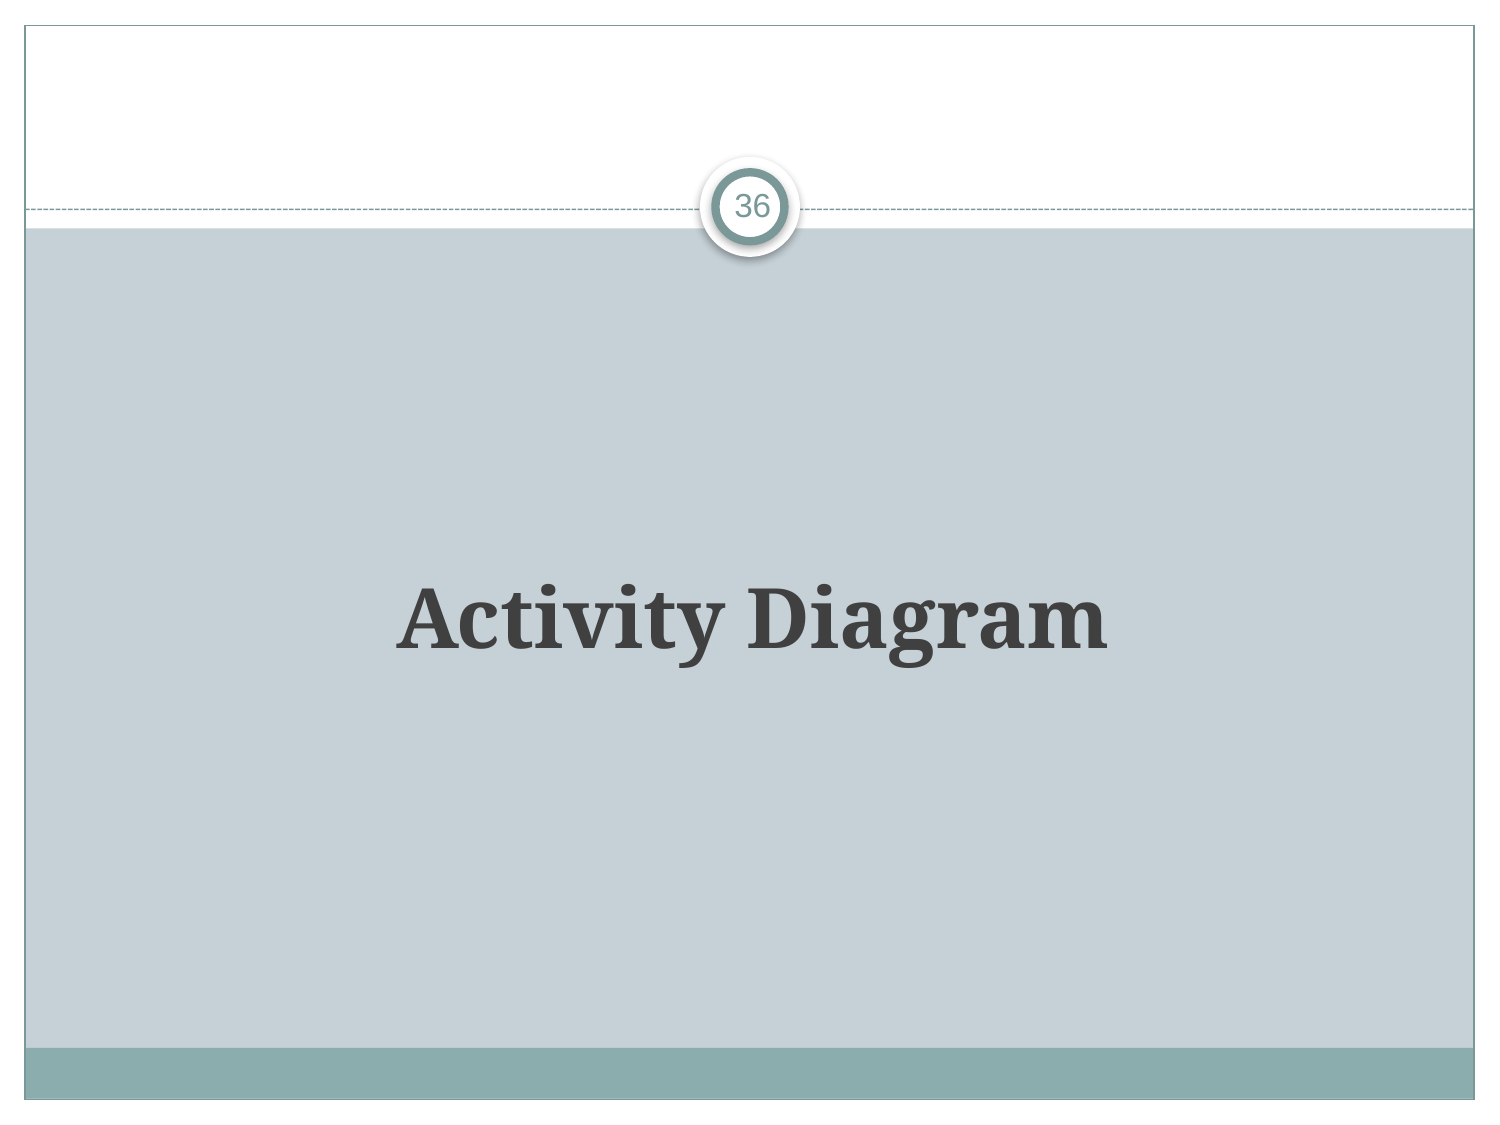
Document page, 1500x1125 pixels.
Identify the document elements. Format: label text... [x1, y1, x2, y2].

slide_number 36 [715, 168, 791, 241]
title Activity Diagram [78, 410, 1428, 673]
